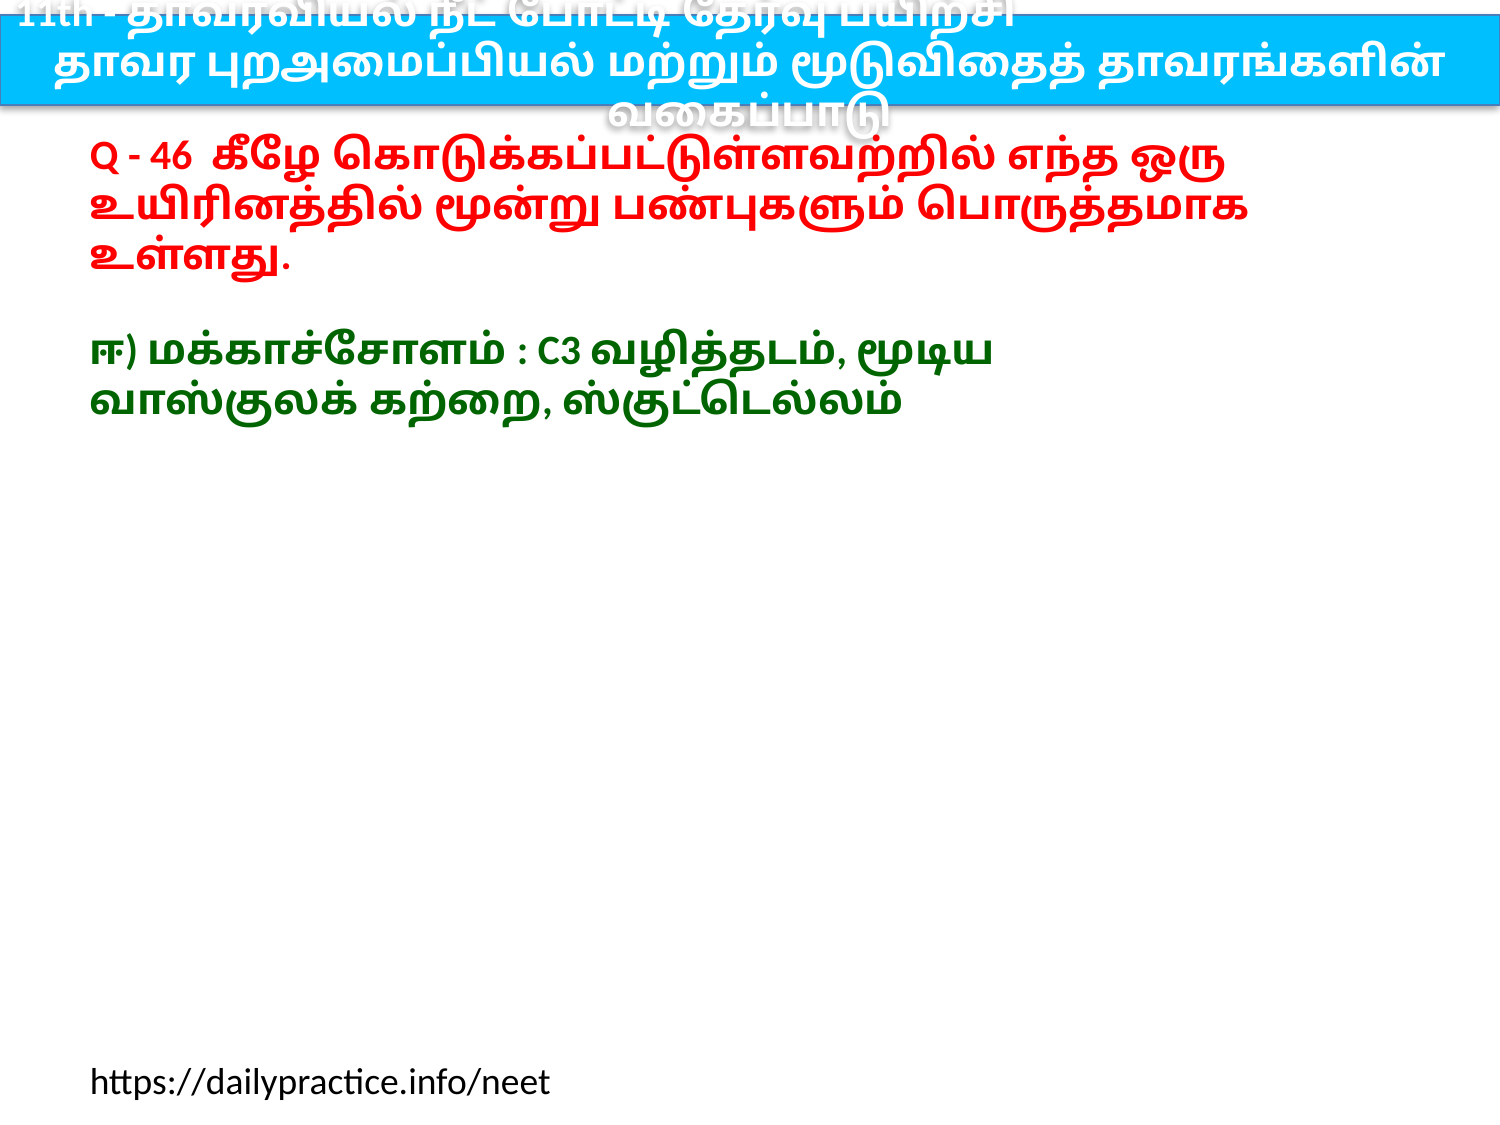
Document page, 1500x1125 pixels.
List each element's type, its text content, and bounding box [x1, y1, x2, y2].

text_box 11th - தாவரவியல் நீட் போட்டி தேர்வு பயிற்சி தாவர புறஅமைப்பியல் மற்றும் மூடுவிதைத் தாவரங்களின் வகைப்பாடு [0, 14, 1500, 106]
text_box https://dailypractice.info/neet [74, 1049, 675, 1110]
text_box Q - 46 கீழே கொடுக்கப்பட்டுள்ளவற்றில் எந்த ஒரு உயிரினத்தில் மூன்று பண்புகளும் பொருத்தமாக உள்ளது. ஈ) மக்காச்சோளம் : C3 வழித்தடம், மூடிய வாஸ்குலக் கற்றை, ஸ்குட்டெல்லம் [74, 75, 1275, 430]
